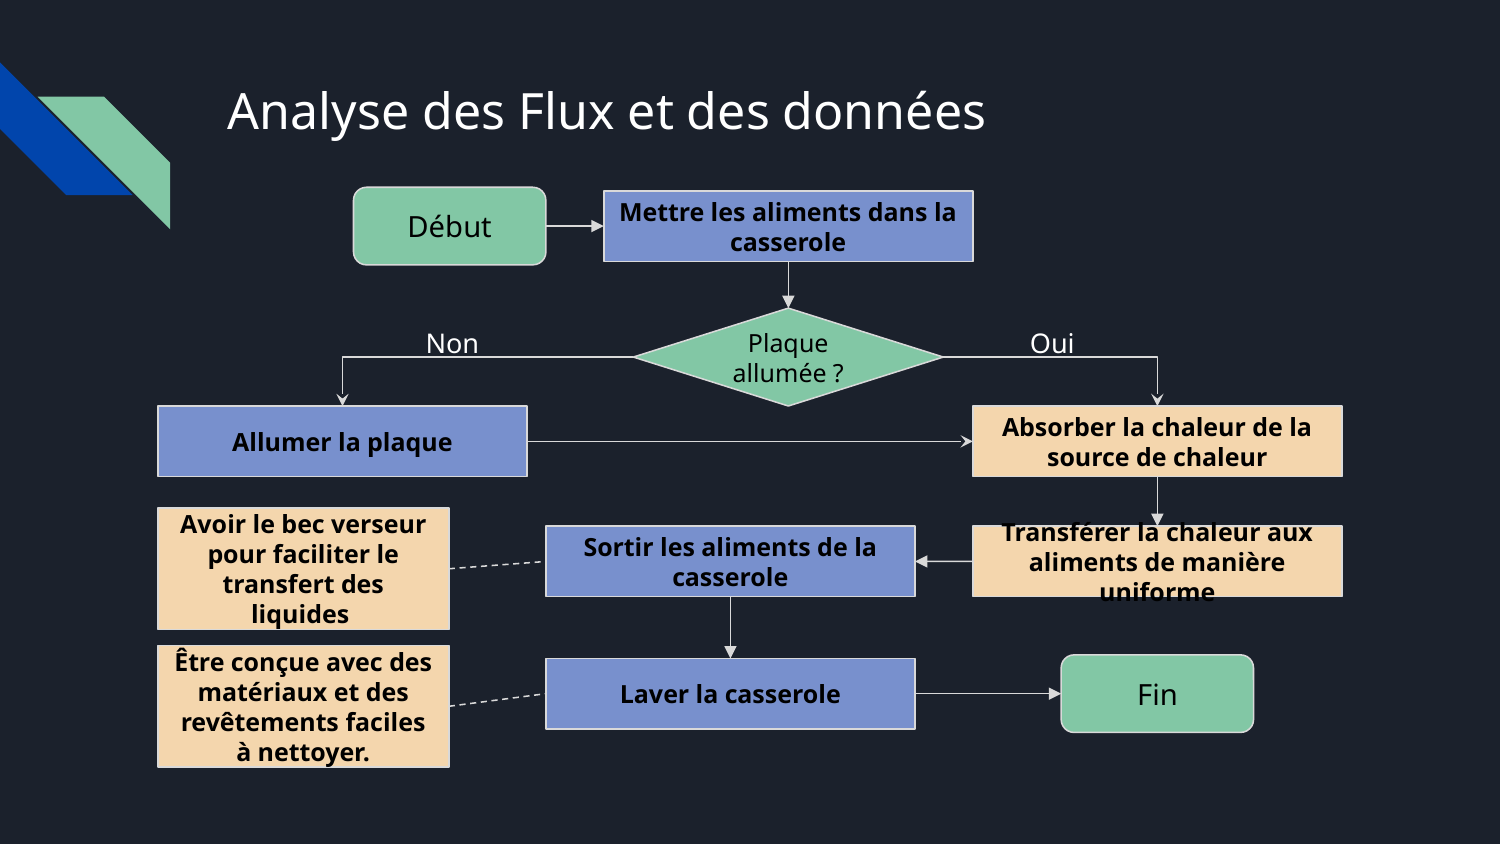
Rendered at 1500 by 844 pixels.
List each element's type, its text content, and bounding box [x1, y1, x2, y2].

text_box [448, 693, 547, 707]
title Analyse des Flux et des données [212, 64, 1368, 215]
text_box Plaque allumée ? [634, 309, 942, 407]
text_box Avoir le bec verseur pour faciliter le transfert des liquides [158, 508, 449, 630]
text_box Sortir les aliments de la casserole [545, 526, 915, 597]
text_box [342, 356, 634, 407]
text_box Oui [1015, 311, 1124, 345]
text_box Allumer la plaque [158, 406, 528, 477]
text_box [943, 356, 1158, 407]
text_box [448, 561, 547, 569]
text_box Transférer la chaleur aux aliments de manière uniforme [972, 526, 1342, 597]
text_box Absorber la chaleur de la source de chaleur [972, 406, 1342, 477]
text_box Mettre les aliments dans la casserole [603, 190, 973, 262]
text_box Non [410, 311, 519, 345]
text_box Début [353, 187, 546, 265]
text_box Être conçue avec des matériaux et des revêtements faciles à nettoyer. [158, 645, 449, 767]
text_box Fin [1061, 654, 1254, 733]
text_box Laver la casserole [545, 658, 915, 729]
